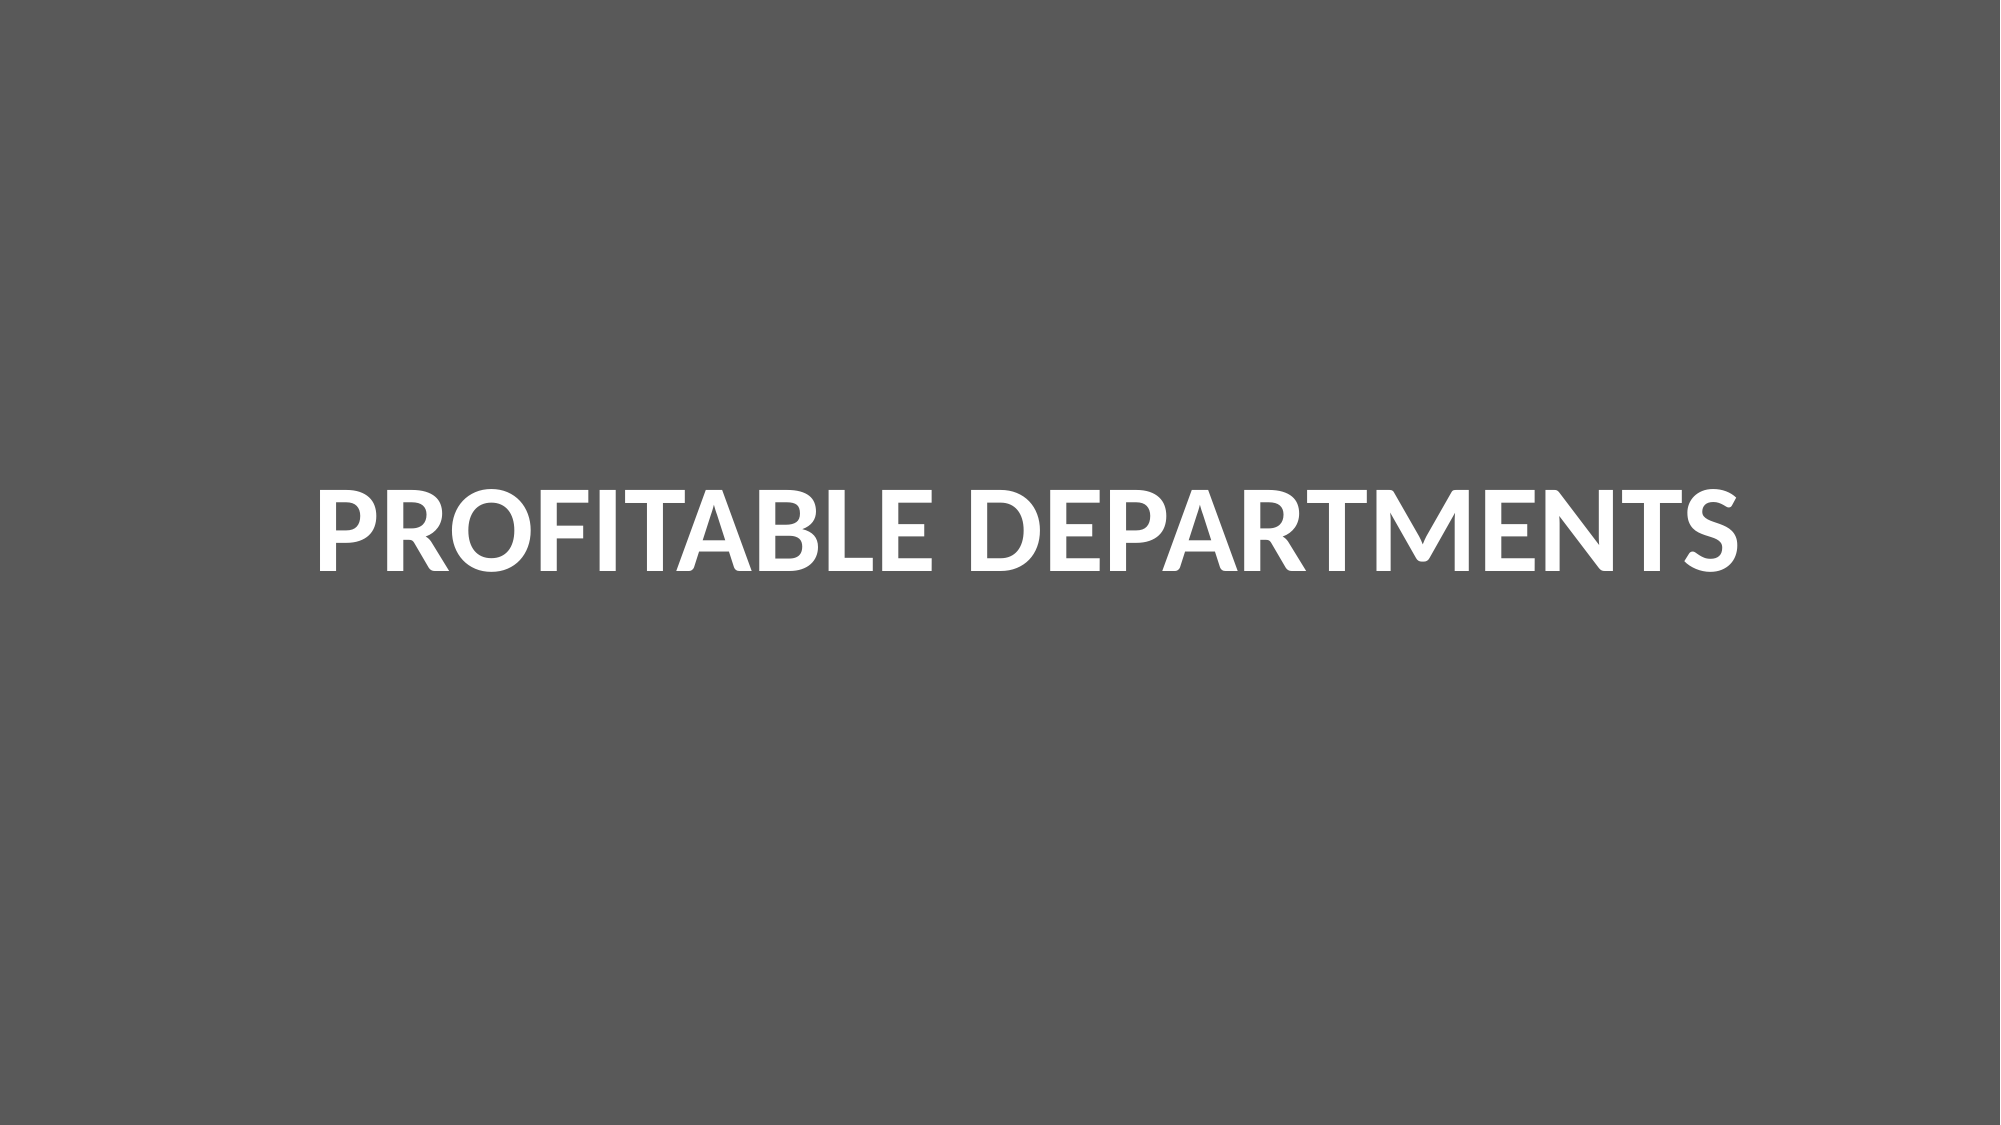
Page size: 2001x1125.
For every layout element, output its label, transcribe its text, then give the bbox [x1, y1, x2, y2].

title PROFITABLE DEPARTMENTS [277, 279, 1778, 606]
